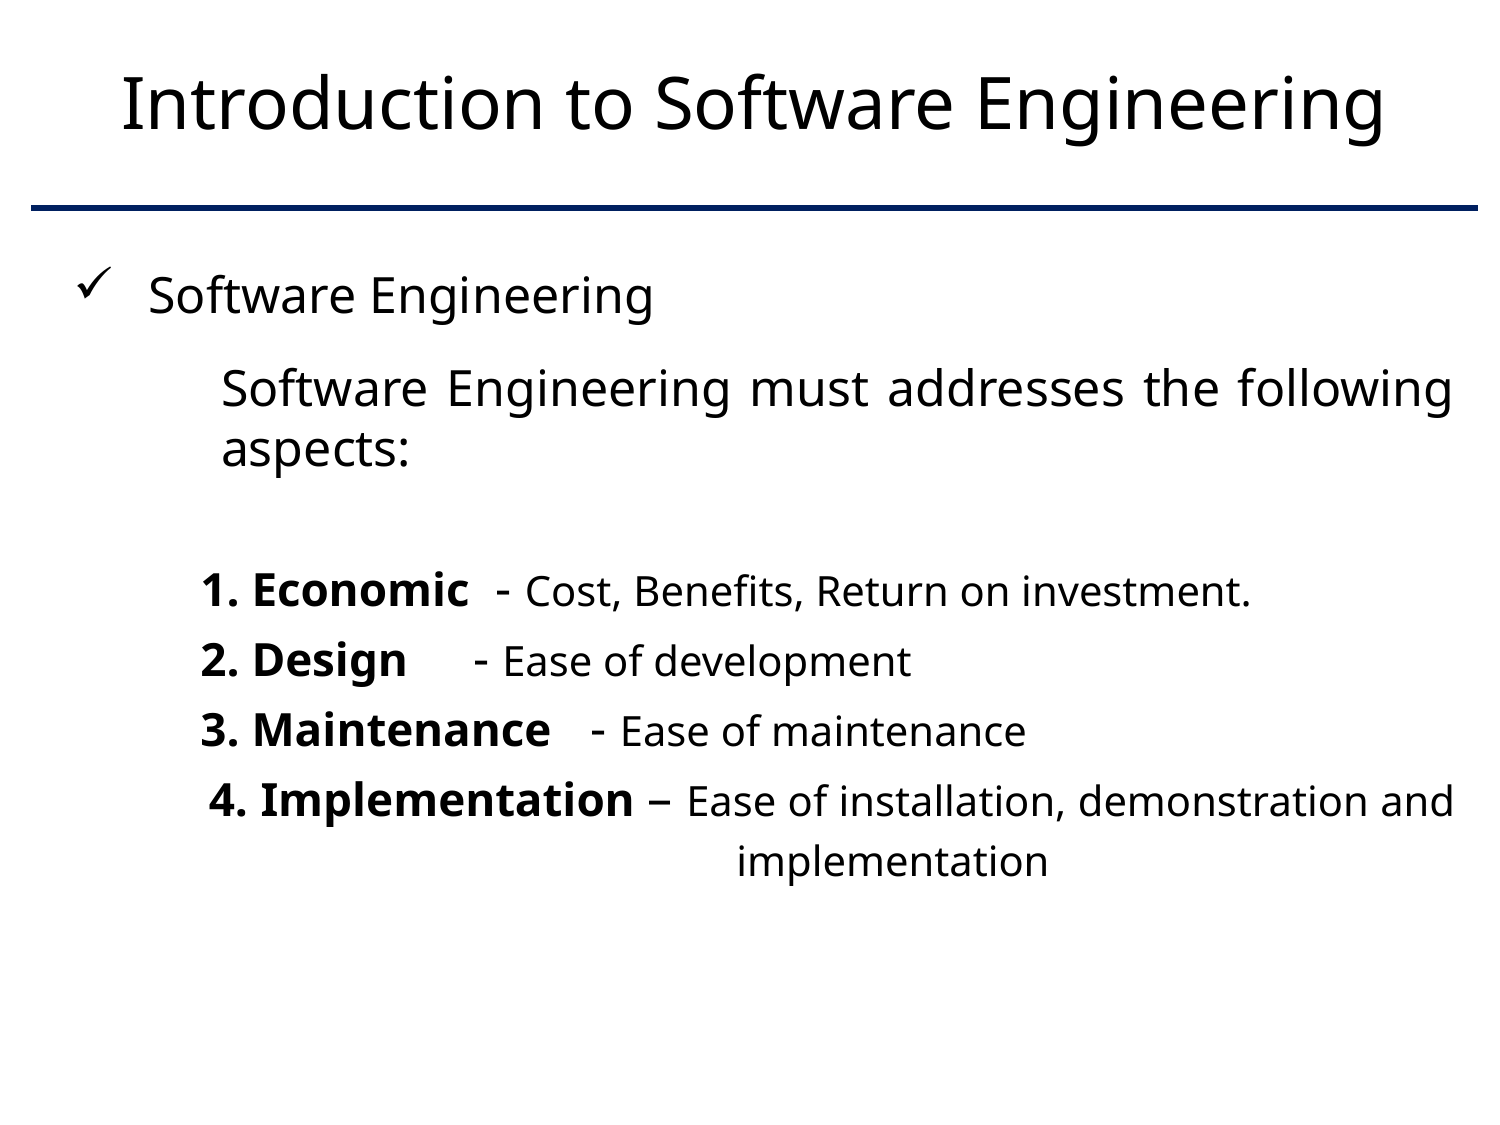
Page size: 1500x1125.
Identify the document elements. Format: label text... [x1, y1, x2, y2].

title Introduction to Software Engineering [79, 17, 1430, 185]
list Software Engineering Software Engineering must addresses the following aspects: 1. Economic - Cost, Benefits, Return on investment. 2. Design - Ease of development 3. Maintenance - Ease of maintenance 4. Implementation – Ease of installation, demonstration and implementation [29, 243, 1471, 1083]
